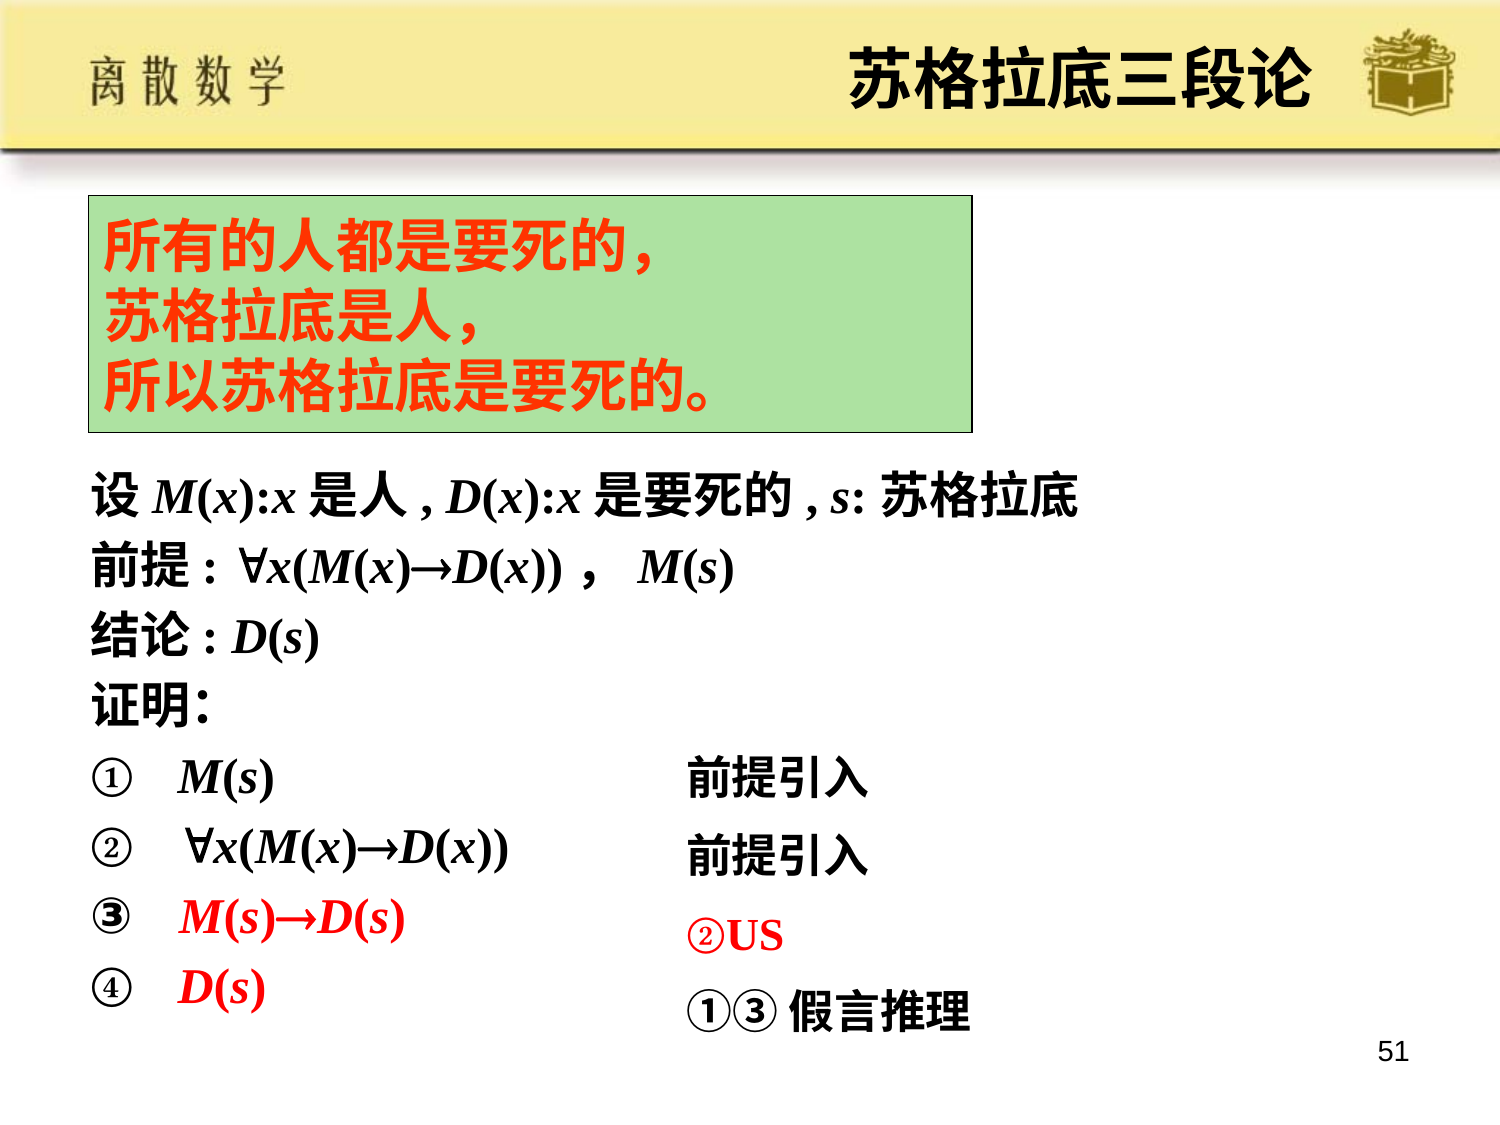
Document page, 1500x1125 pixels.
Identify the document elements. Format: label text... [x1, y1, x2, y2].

text_box 所有的人都是要死的， 苏格拉底是人， 所以苏格拉底是要死的。 [88, 195, 972, 433]
list 设M(x):x是人, D(x):x是要死的, s:苏格拉底 前提: x(M(x)D(x))，M(s) 结论: D(s) 证明： M(s) x(M(x)D(x)) M(s)D(s) D(s) [75, 456, 1425, 1071]
text_box 前提引入 前提引入 ②US ①③假言推理 [596, 727, 1022, 1075]
title 苏格拉底三段论 [324, 42, 1329, 112]
slide_number 51 [1074, 1024, 1425, 1103]
picture [0, 0, 1500, 1125]
